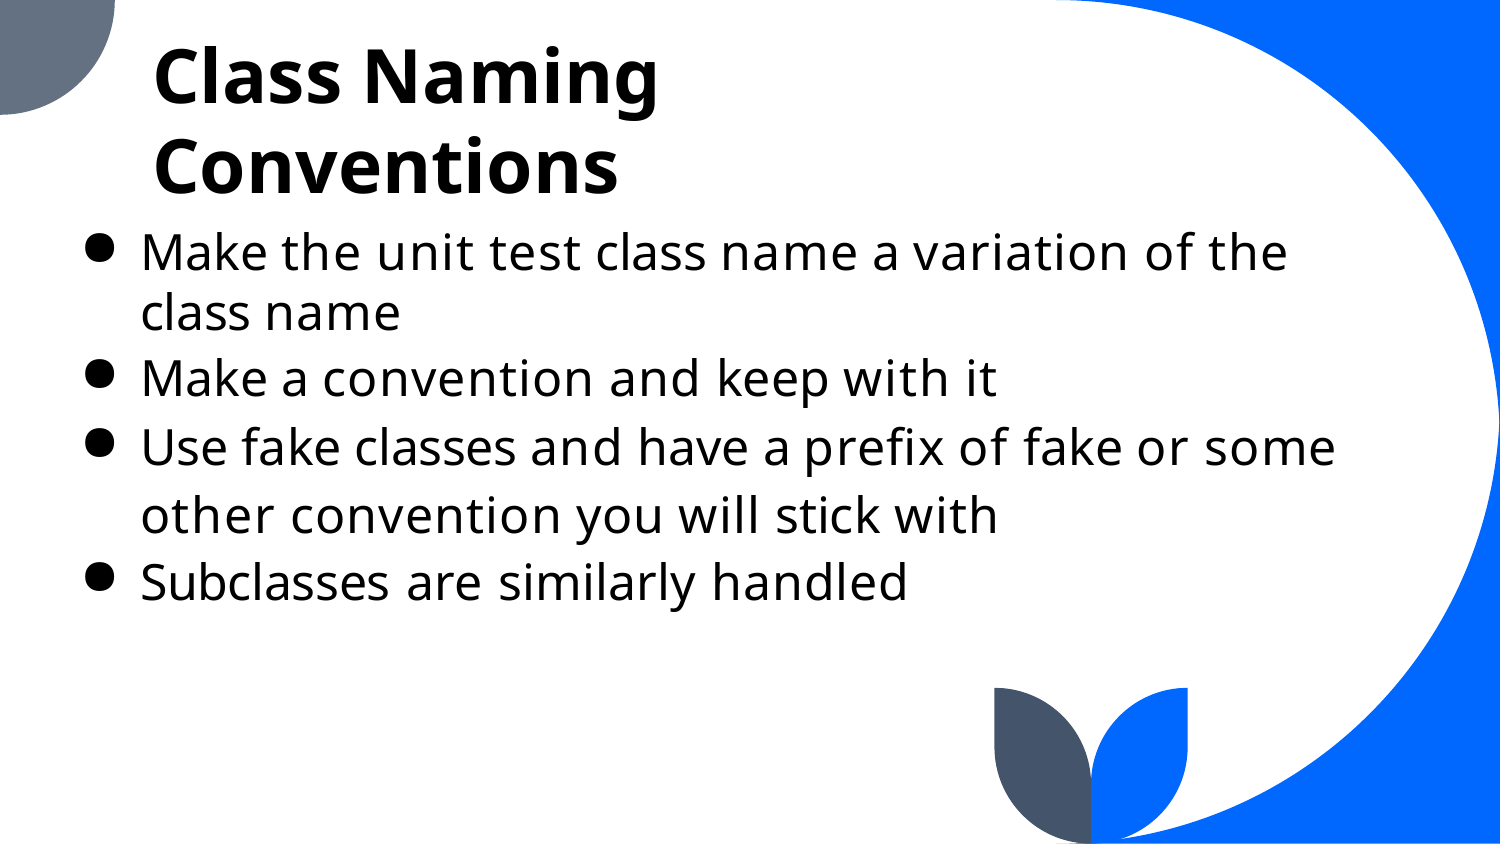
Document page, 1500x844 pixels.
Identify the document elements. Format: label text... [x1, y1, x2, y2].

text_box Class Naming Conventions [137, 21, 1113, 217]
text_box Make the unit test class name a variation of the class name Make a convention and keep with it Use fake classes and have a prefix of fake or some other convention you will stick with Subclasses are similarly handled [77, 211, 1403, 611]
